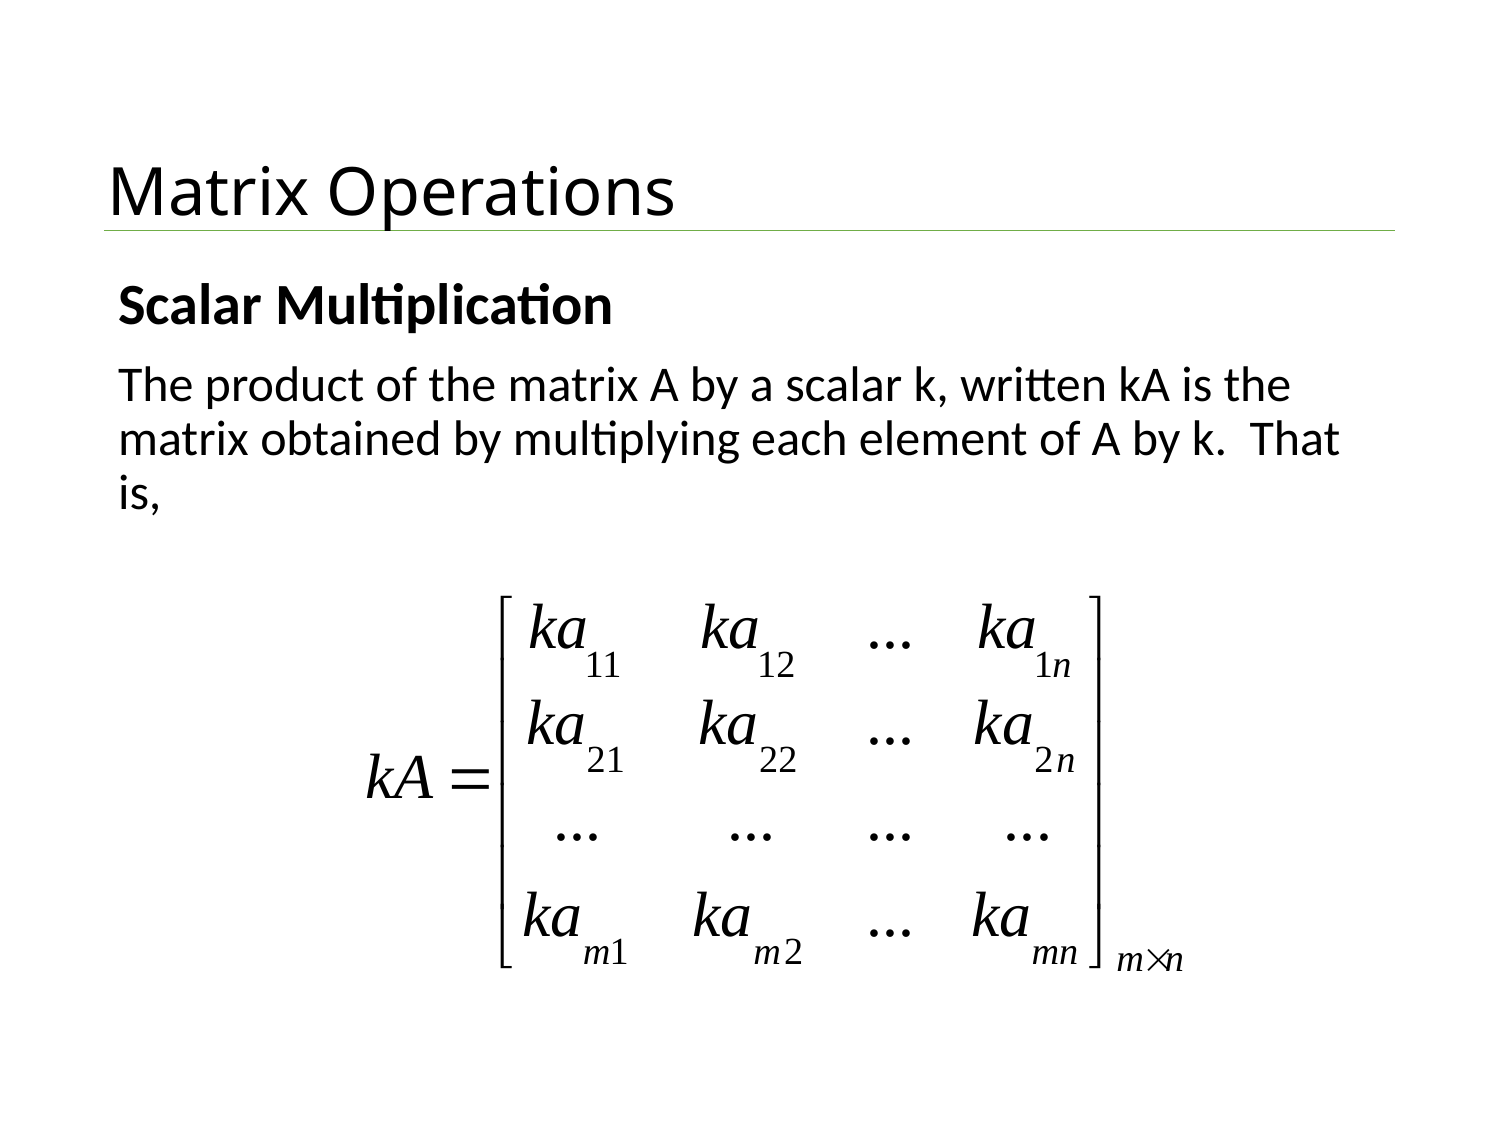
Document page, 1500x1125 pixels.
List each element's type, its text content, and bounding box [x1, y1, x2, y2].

title Matrix Operations [92, 85, 1387, 303]
list Scalar Multiplication The product of the matrix A by a scalar k, written kA is the matrix obtained by multiplying each element of A by k. That is, [103, 266, 1397, 981]
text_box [360, 574, 1191, 981]
